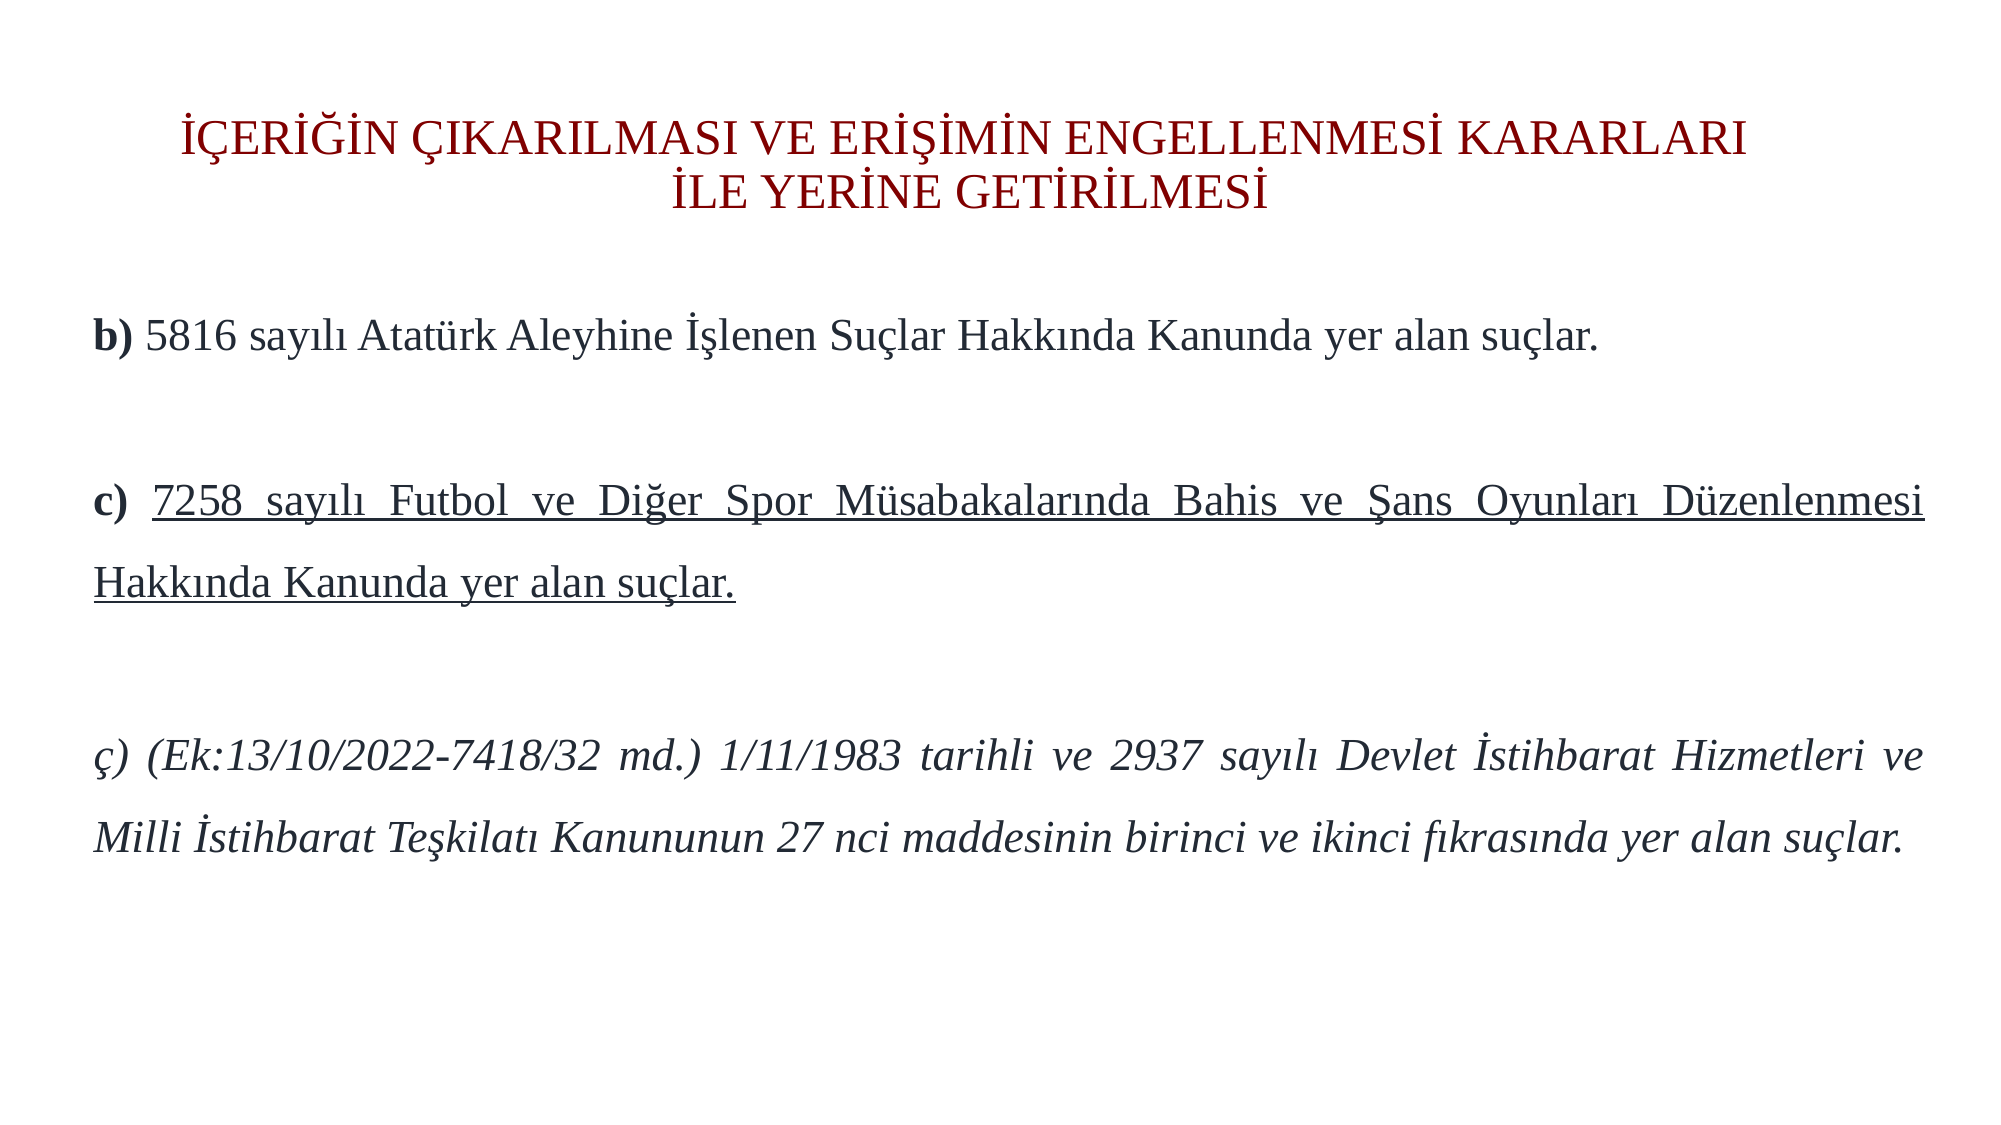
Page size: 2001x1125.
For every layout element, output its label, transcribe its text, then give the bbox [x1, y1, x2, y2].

title İÇERİĞİN ÇIKARILMASI VE ERİŞİMİN ENGELLENMESİ KARARLARI İLE YERİNE GETİRİLMESİ [78, 59, 1863, 270]
list b) 5816 sayılı Atatürk Aleyhine İşlenen Suçlar Hakkında Kanunda yer alan suçlar. c) 7258 sayılı Futbol ve Diğer Spor Müsabakalarında Bahis ve Şans Oyunları Düzenlenmesi Hakkında Kanunda yer alan suçlar. ç) (Ek:13/10/2022-7418/32 md.) 1/11/1983 tarihli ve 2937 sayılı Devlet İstihbarat Hizmetleri ve Milli İstihbarat Teşkilatı Kanununun 27 nci maddesinin birinci ve ikinci fıkrasında yer alan suçlar. [78, 270, 1941, 888]
